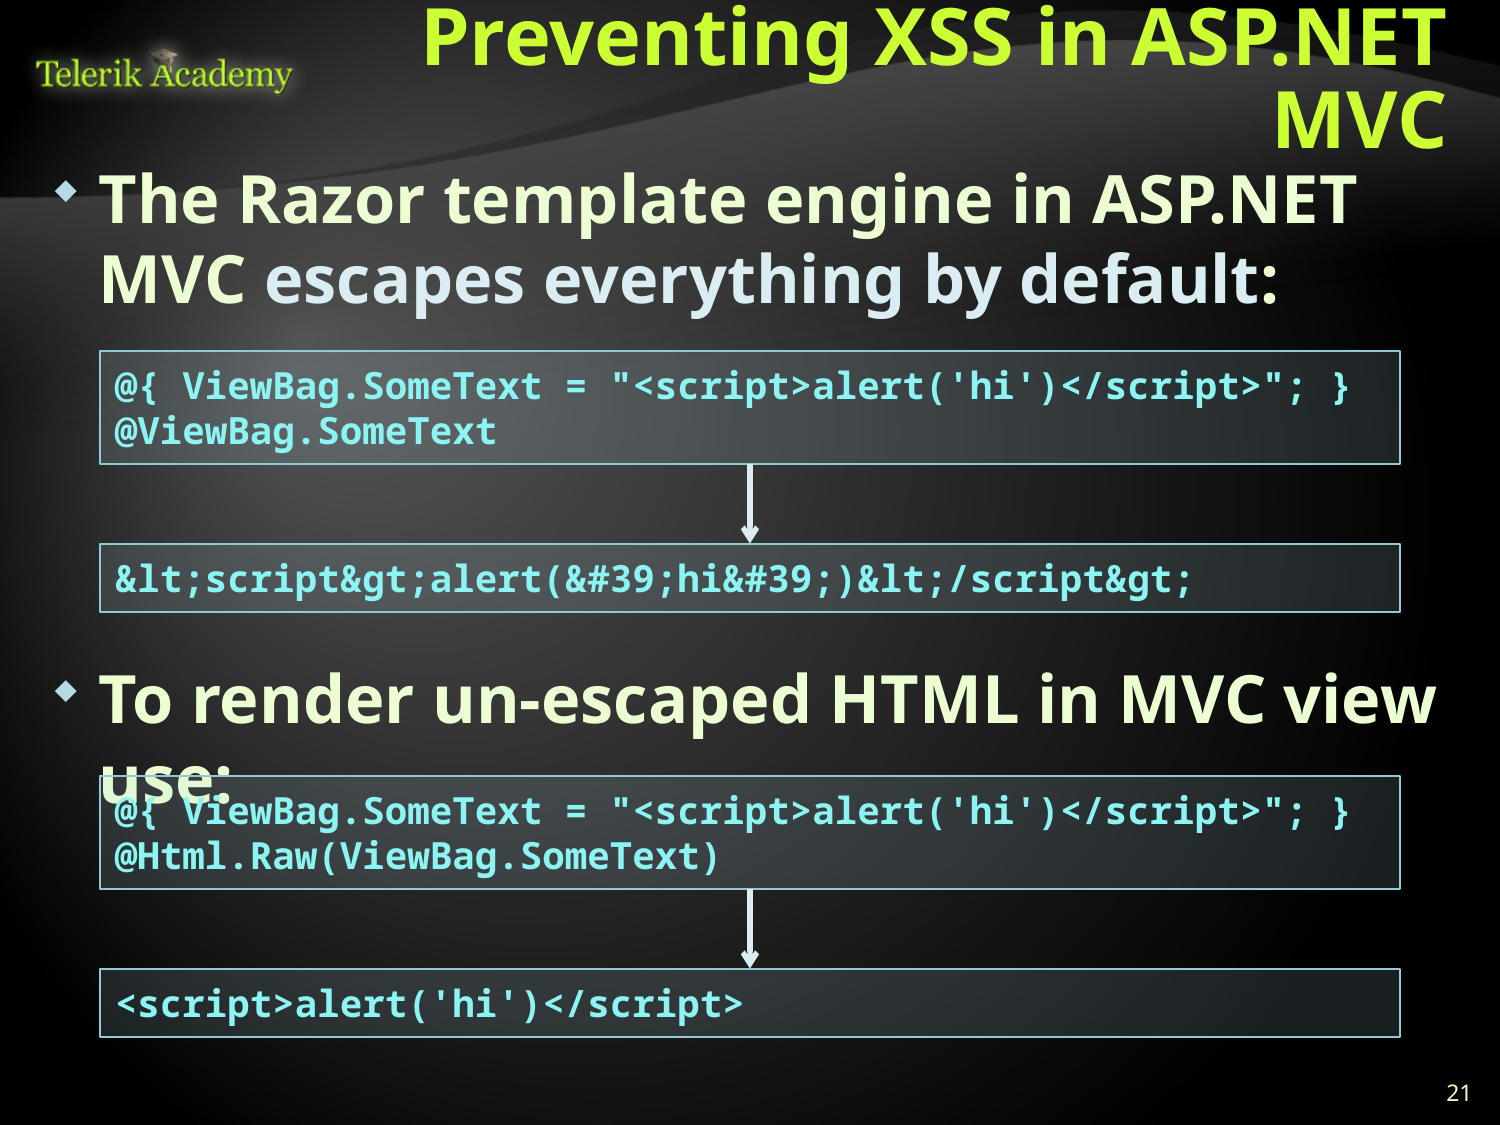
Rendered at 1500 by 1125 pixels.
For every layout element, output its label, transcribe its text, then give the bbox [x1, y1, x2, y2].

text_box &lt;script&gt;alert(&#39;hi&#39;)&lt;/script&gt; [99, 543, 1400, 613]
text_box <script>alert('hi')</script> [99, 968, 1400, 1038]
text_box @{ ViewBag.SomeText = "<script>alert('hi')</script>"; } @ViewBag.SomeText [99, 350, 1400, 465]
picture [0, 0, 1500, 1125]
slide_number 21 [1412, 1074, 1488, 1113]
text_box @{ ViewBag.SomeText = "<script>alert('hi')</script>"; } @Html.Raw(ViewBag.SomeText) [99, 775, 1400, 890]
list The Razor template engine in ASP.NET MVC escapes everything by default: To render un-escaped HTML in MVC view use: [37, 149, 1463, 1100]
title Preventing XSS in ASP.NET MVC [300, 12, 1463, 149]
